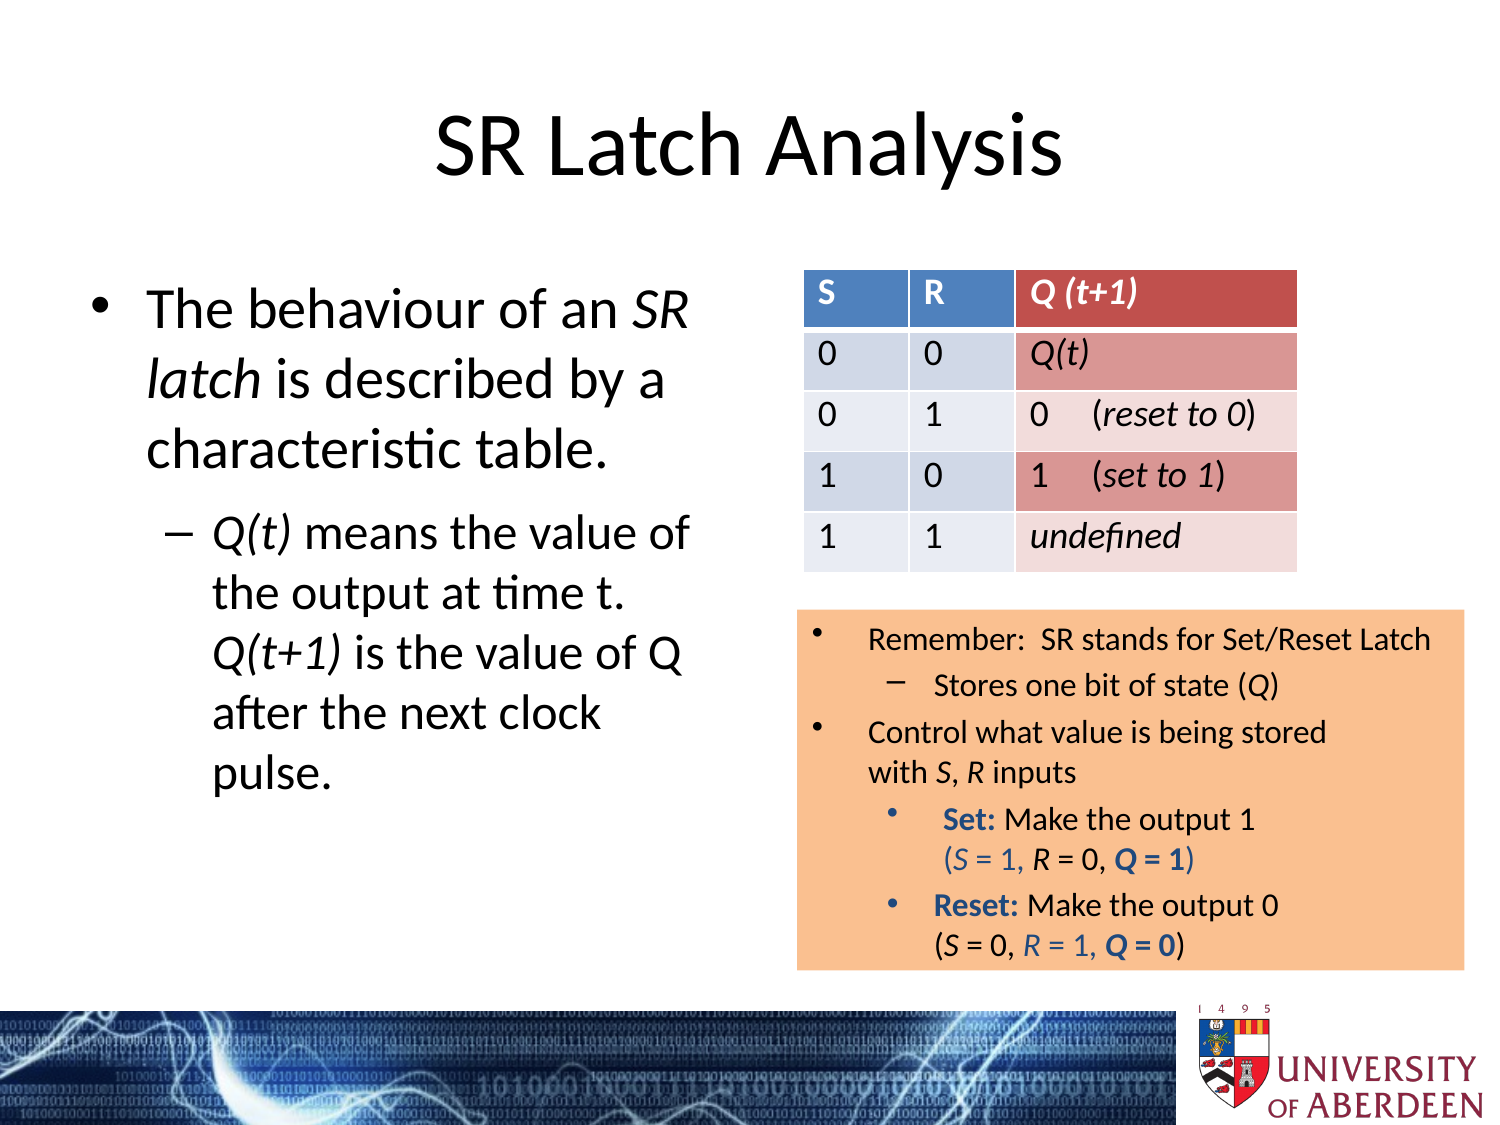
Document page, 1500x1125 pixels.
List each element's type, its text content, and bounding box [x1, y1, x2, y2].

table_cell 1 [804, 452, 908, 511]
table_cell undefined [1016, 513, 1297, 572]
table_header Q (t+1) [1016, 270, 1297, 327]
table_cell 0 [910, 333, 1014, 390]
table_cell 1 [910, 392, 1014, 451]
table_cell 1 [804, 513, 908, 572]
text_box Remember: SR stands for Set/Reset Latch Stores one bit of state (Q) Control what value is being stored with S, R inputs Set: Make the output 1 (S = 1, R = 0, Q = 1) Reset: Make the output 0 (S = 0, R = 1, Q = 0) [797, 609, 1465, 971]
table_header S [804, 270, 908, 327]
table_cell Q(t) [1016, 333, 1297, 390]
list The behaviour of an SR latch is described by a characteristic table. Q(t) means the value of the output at time t. Q(t+1) is the value of Q after the next clock pulse. [75, 262, 738, 1005]
table_cell 1 [910, 513, 1014, 572]
table_cell 1 (set to 1) [1016, 452, 1297, 511]
table_cell 0 [910, 452, 1014, 511]
table_cell 0 [804, 333, 908, 390]
table_header R [910, 270, 1014, 327]
picture [0, 1011, 1176, 1125]
title SR Latch Analysis [75, 45, 1425, 233]
table_cell 0 (reset to 0) [1016, 392, 1297, 451]
table_cell 0 [804, 392, 908, 451]
